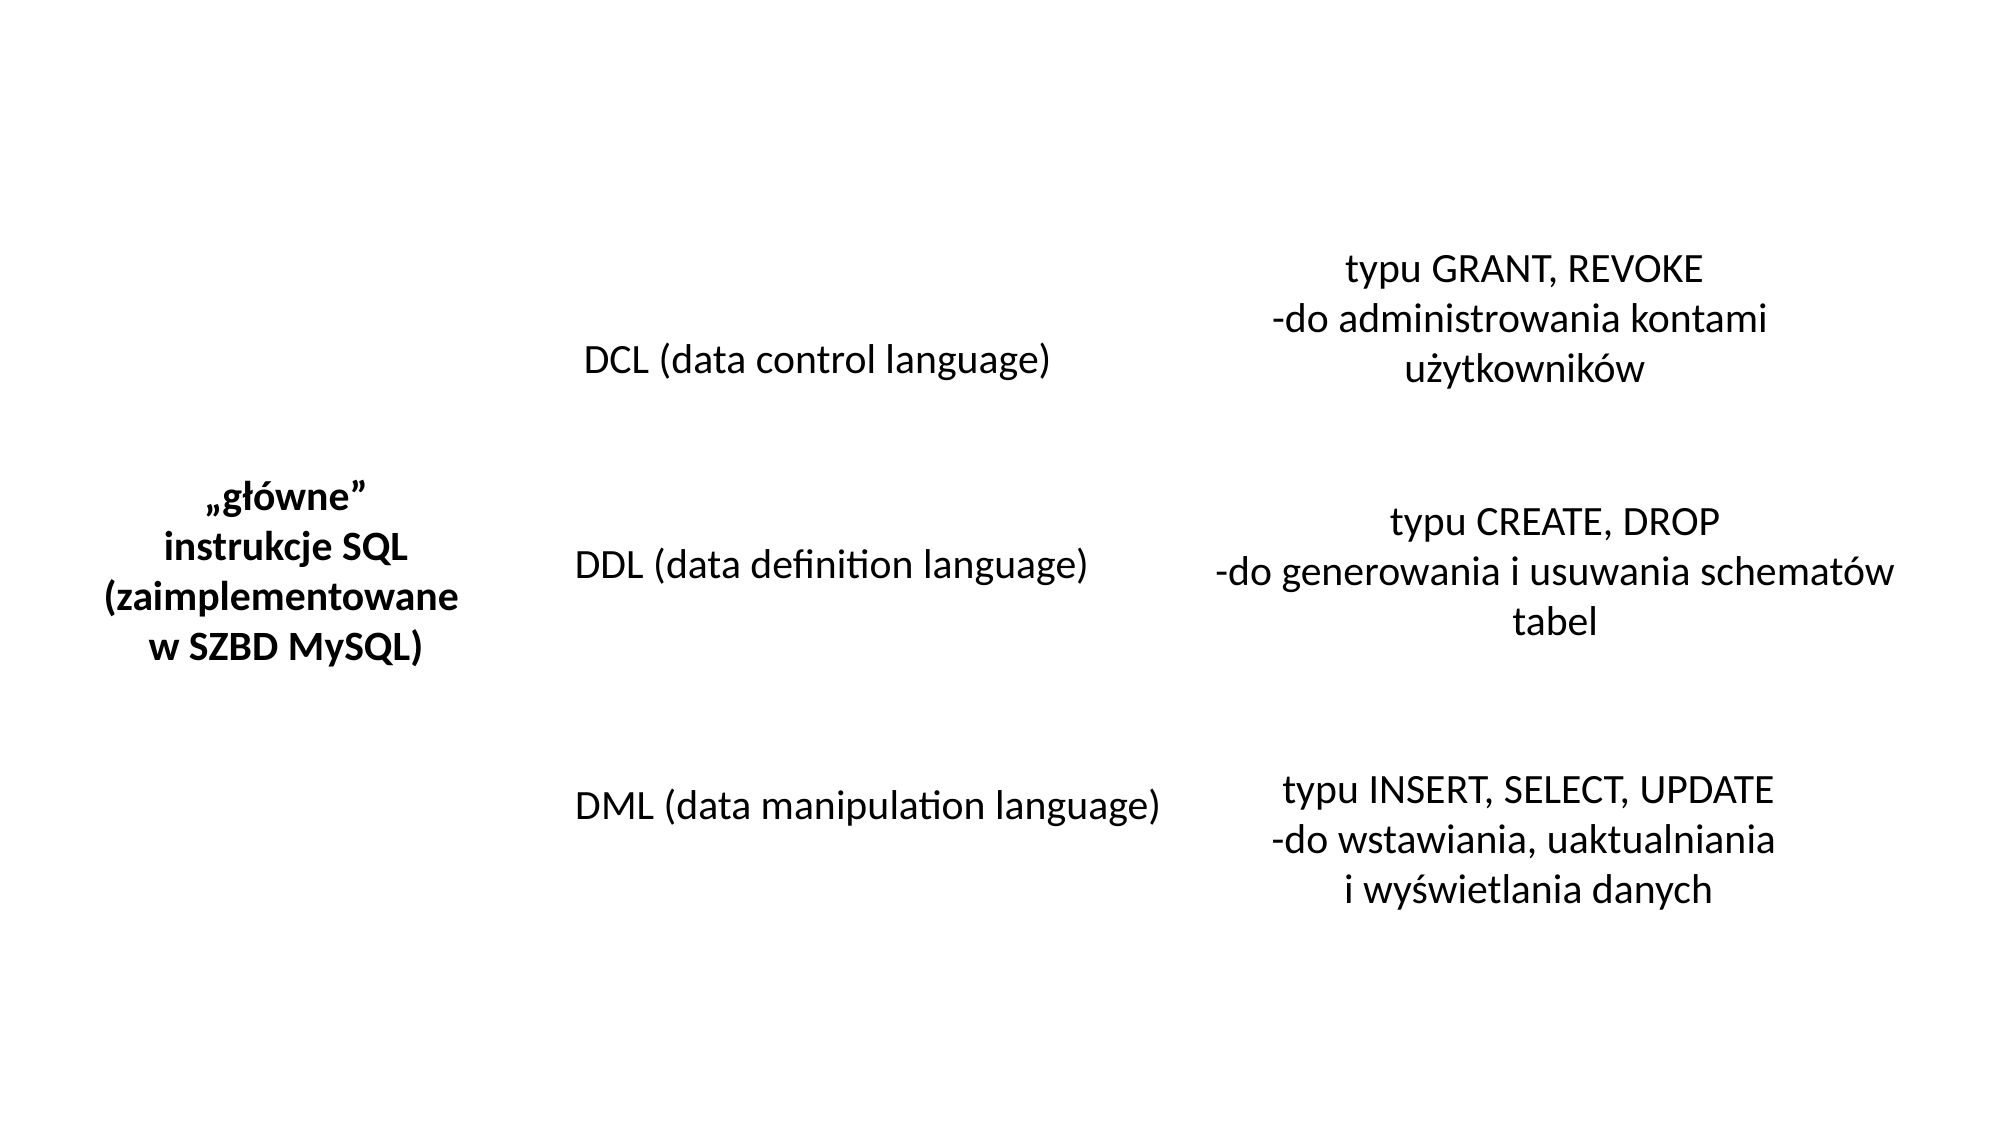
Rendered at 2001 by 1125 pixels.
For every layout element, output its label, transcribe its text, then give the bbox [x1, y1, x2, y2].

text_box typu INSERT, SELECT, UPDATE -do wstawiania, uaktualniania i wyświetlania danych [1256, 754, 1801, 920]
text_box „główne” instrukcje SQL (zaimplementowane w SZBD MySQL) [88, 461, 484, 677]
text_box DDL (data definition language) [560, 529, 1105, 595]
text_box DCL (data control language) [568, 324, 1067, 390]
text_box DML (data manipulation language) [560, 770, 1177, 835]
text_box typu GRANT, REVOKE -do administrowania kontami użytkowników [1257, 233, 1793, 399]
text_box typu CREATE, DROP -do generowania i usuwania schematów tabel [1200, 486, 1910, 652]
